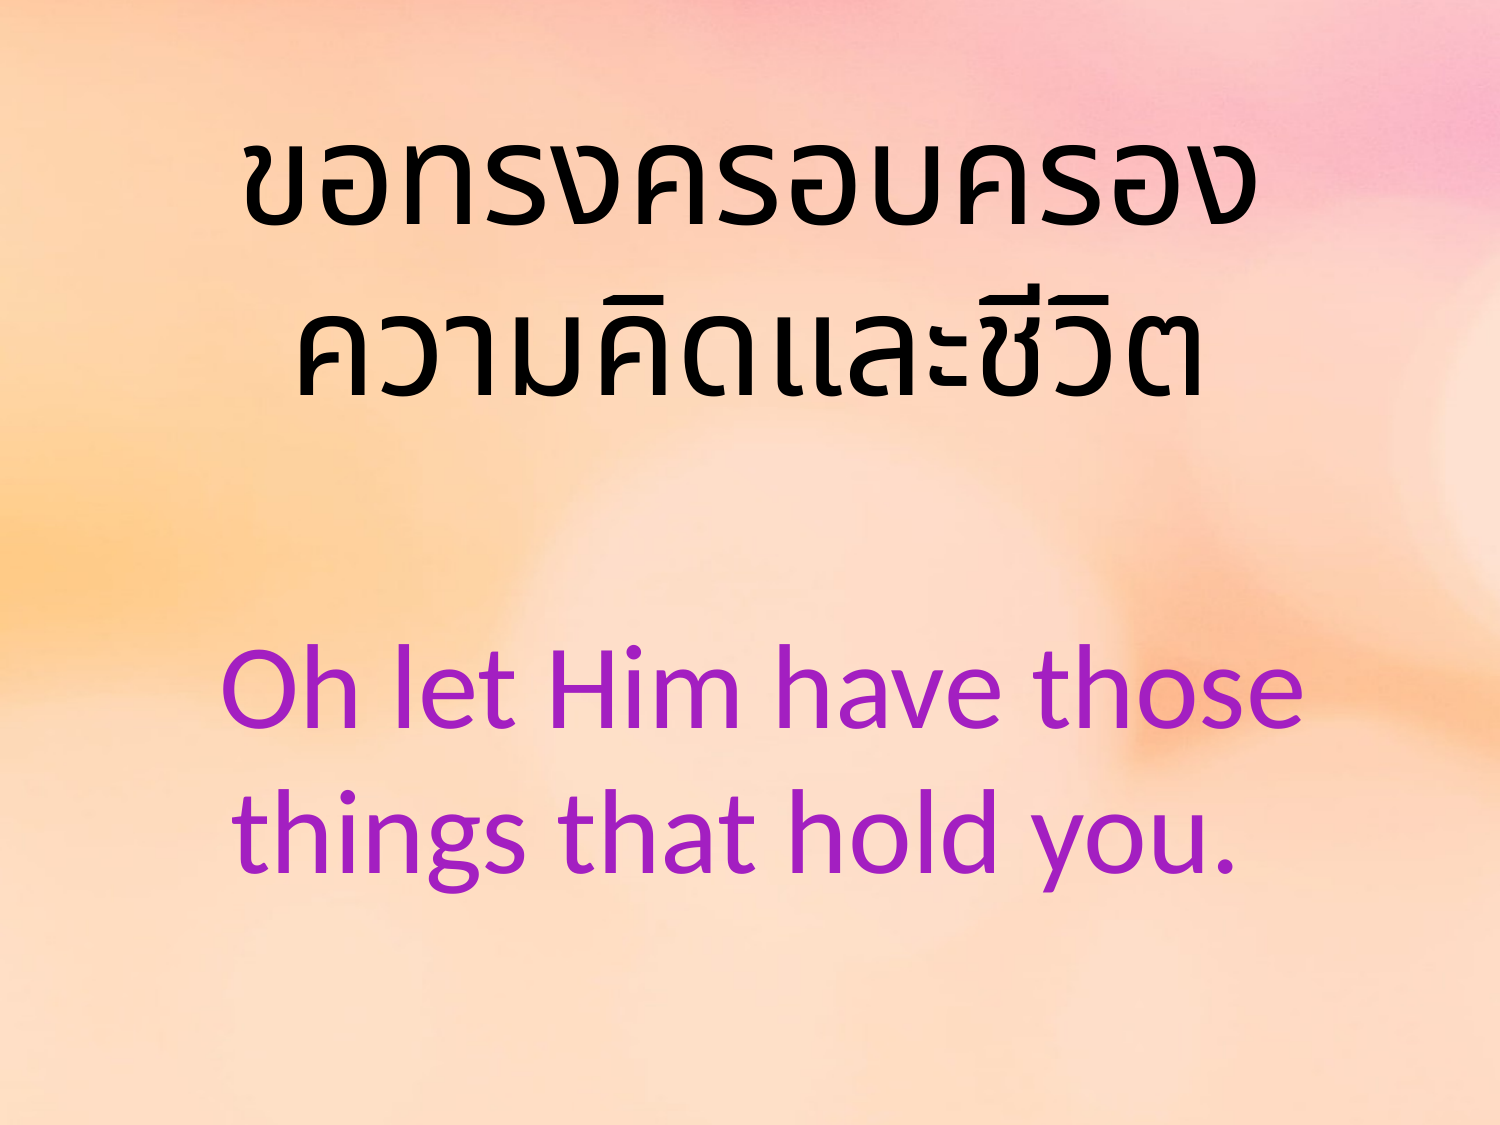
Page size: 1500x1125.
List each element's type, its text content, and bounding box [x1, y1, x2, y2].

text_box ขอทรงครอบครอง ความคิดและชีวิต [112, 76, 1388, 431]
text_box Oh let Him have those things that hold you. [112, 599, 1388, 905]
picture [0, 0, 1500, 1125]
